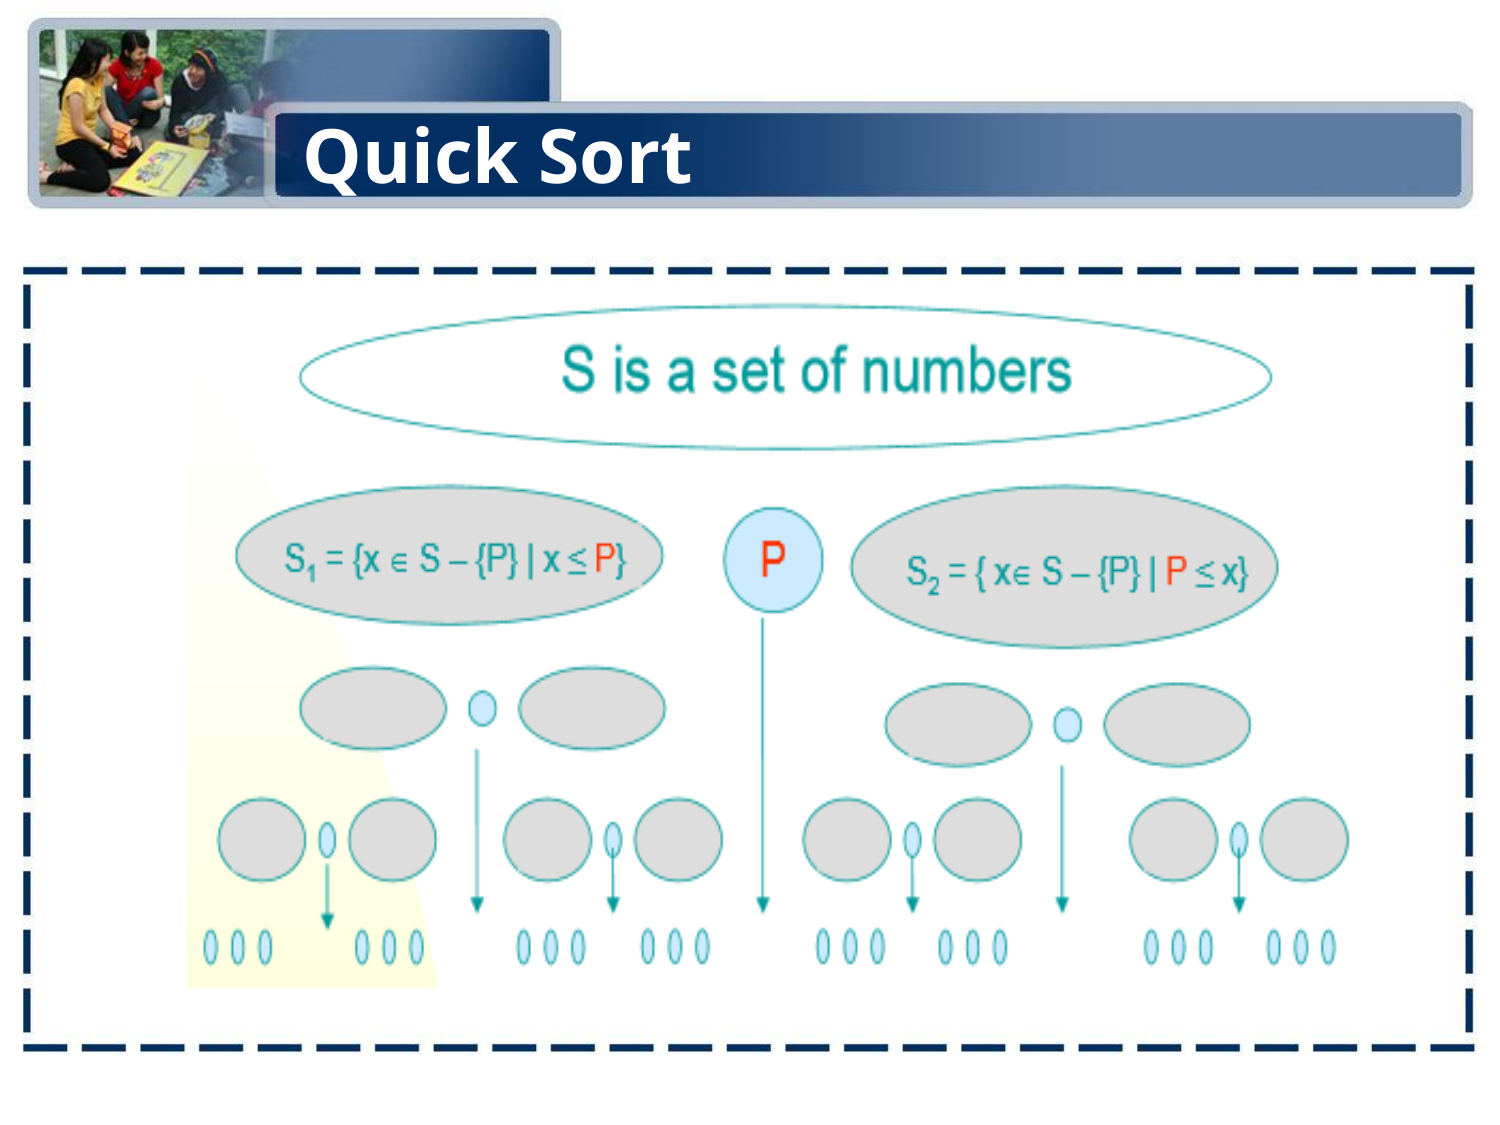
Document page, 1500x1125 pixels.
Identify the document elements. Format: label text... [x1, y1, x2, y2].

picture [0, 0, 1500, 1125]
title Quick Sort [287, 125, 1450, 183]
